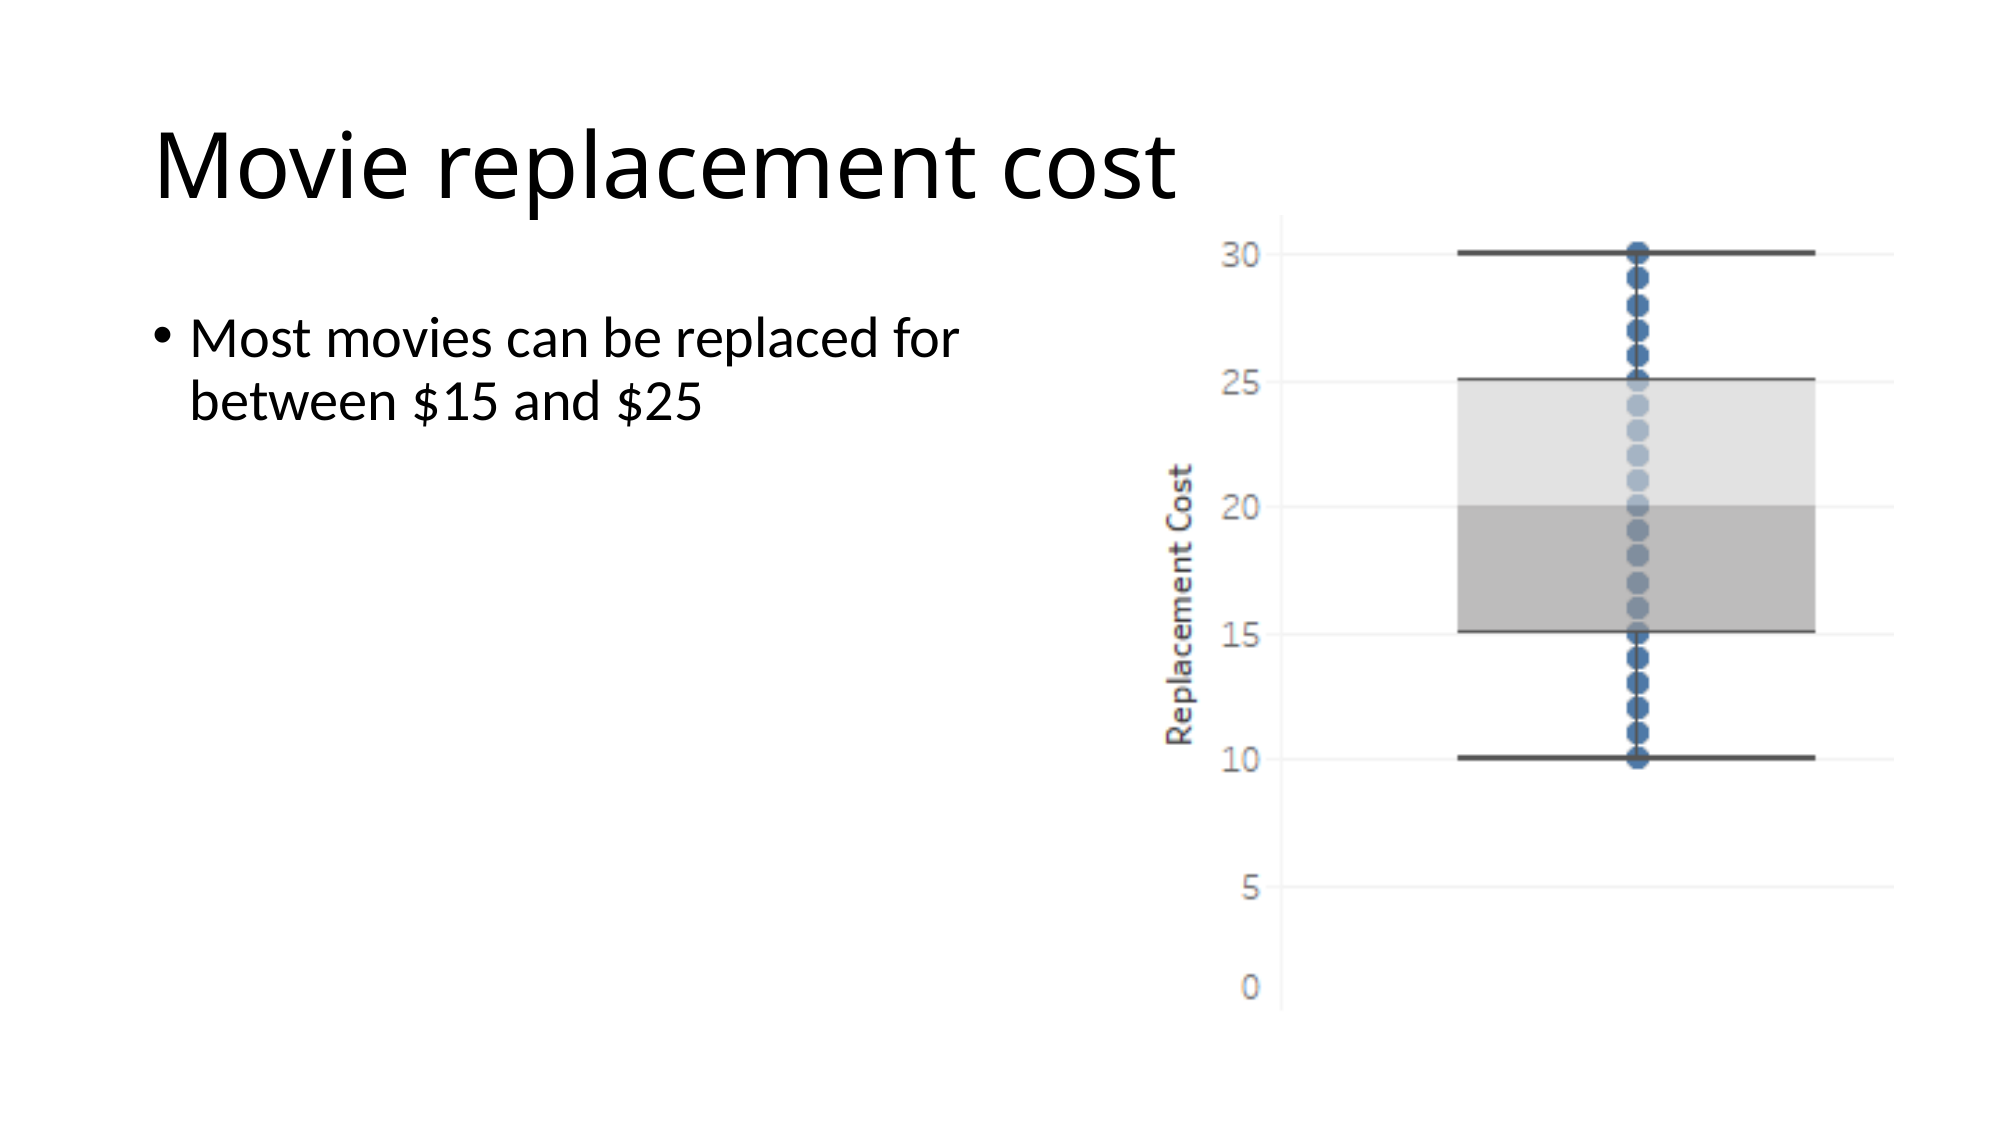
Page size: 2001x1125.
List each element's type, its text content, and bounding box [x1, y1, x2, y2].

picture [1156, 215, 1894, 1014]
list Most movies can be replaced for between $15 and $25 [137, 299, 1156, 1014]
title Movie replacement cost [137, 59, 1863, 278]
